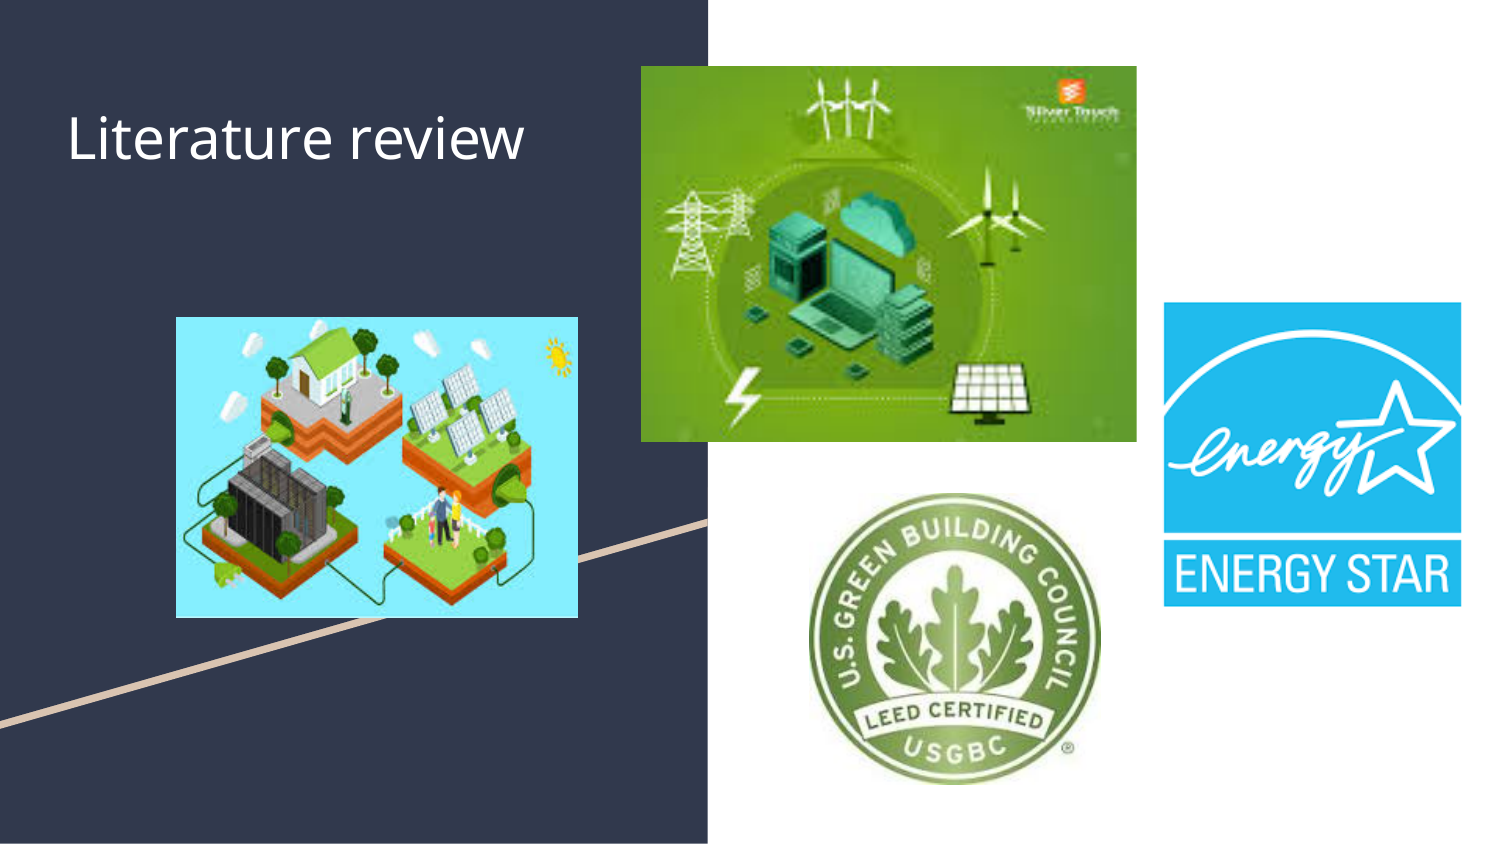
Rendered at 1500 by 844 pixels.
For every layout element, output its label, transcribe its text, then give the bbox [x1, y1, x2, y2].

picture [176, 317, 578, 618]
title Literature review [51, 82, 660, 494]
picture [640, 66, 1137, 442]
picture [809, 493, 1101, 785]
picture [1153, 296, 1468, 618]
